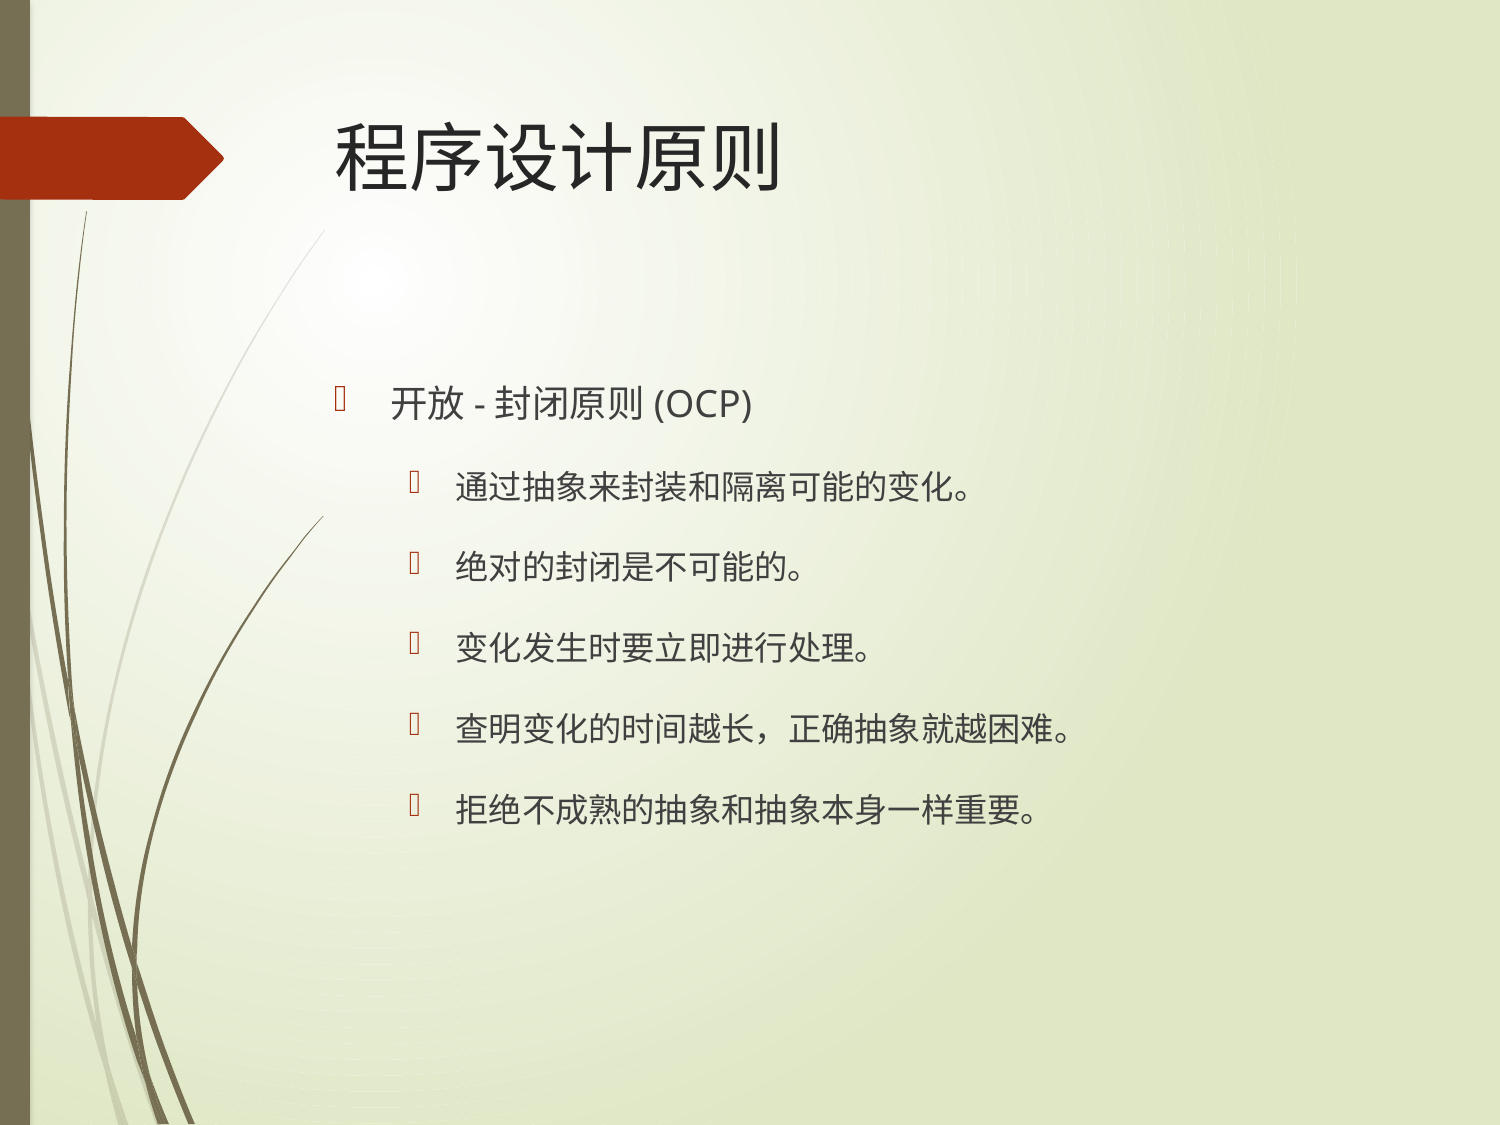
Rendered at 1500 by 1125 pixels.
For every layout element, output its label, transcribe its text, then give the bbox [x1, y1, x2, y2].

title 程序设计原则 [319, 102, 1400, 313]
list 开放-封闭原则(OCP) 通过抽象来封装和隔离可能的变化。 绝对的封闭是不可能的。 变化发生时要立即进行处理。 查明变化的时间越长，正确抽象就越困难。 拒绝不成熟的抽象和抽象本身一样重要。 [318, 350, 1400, 970]
